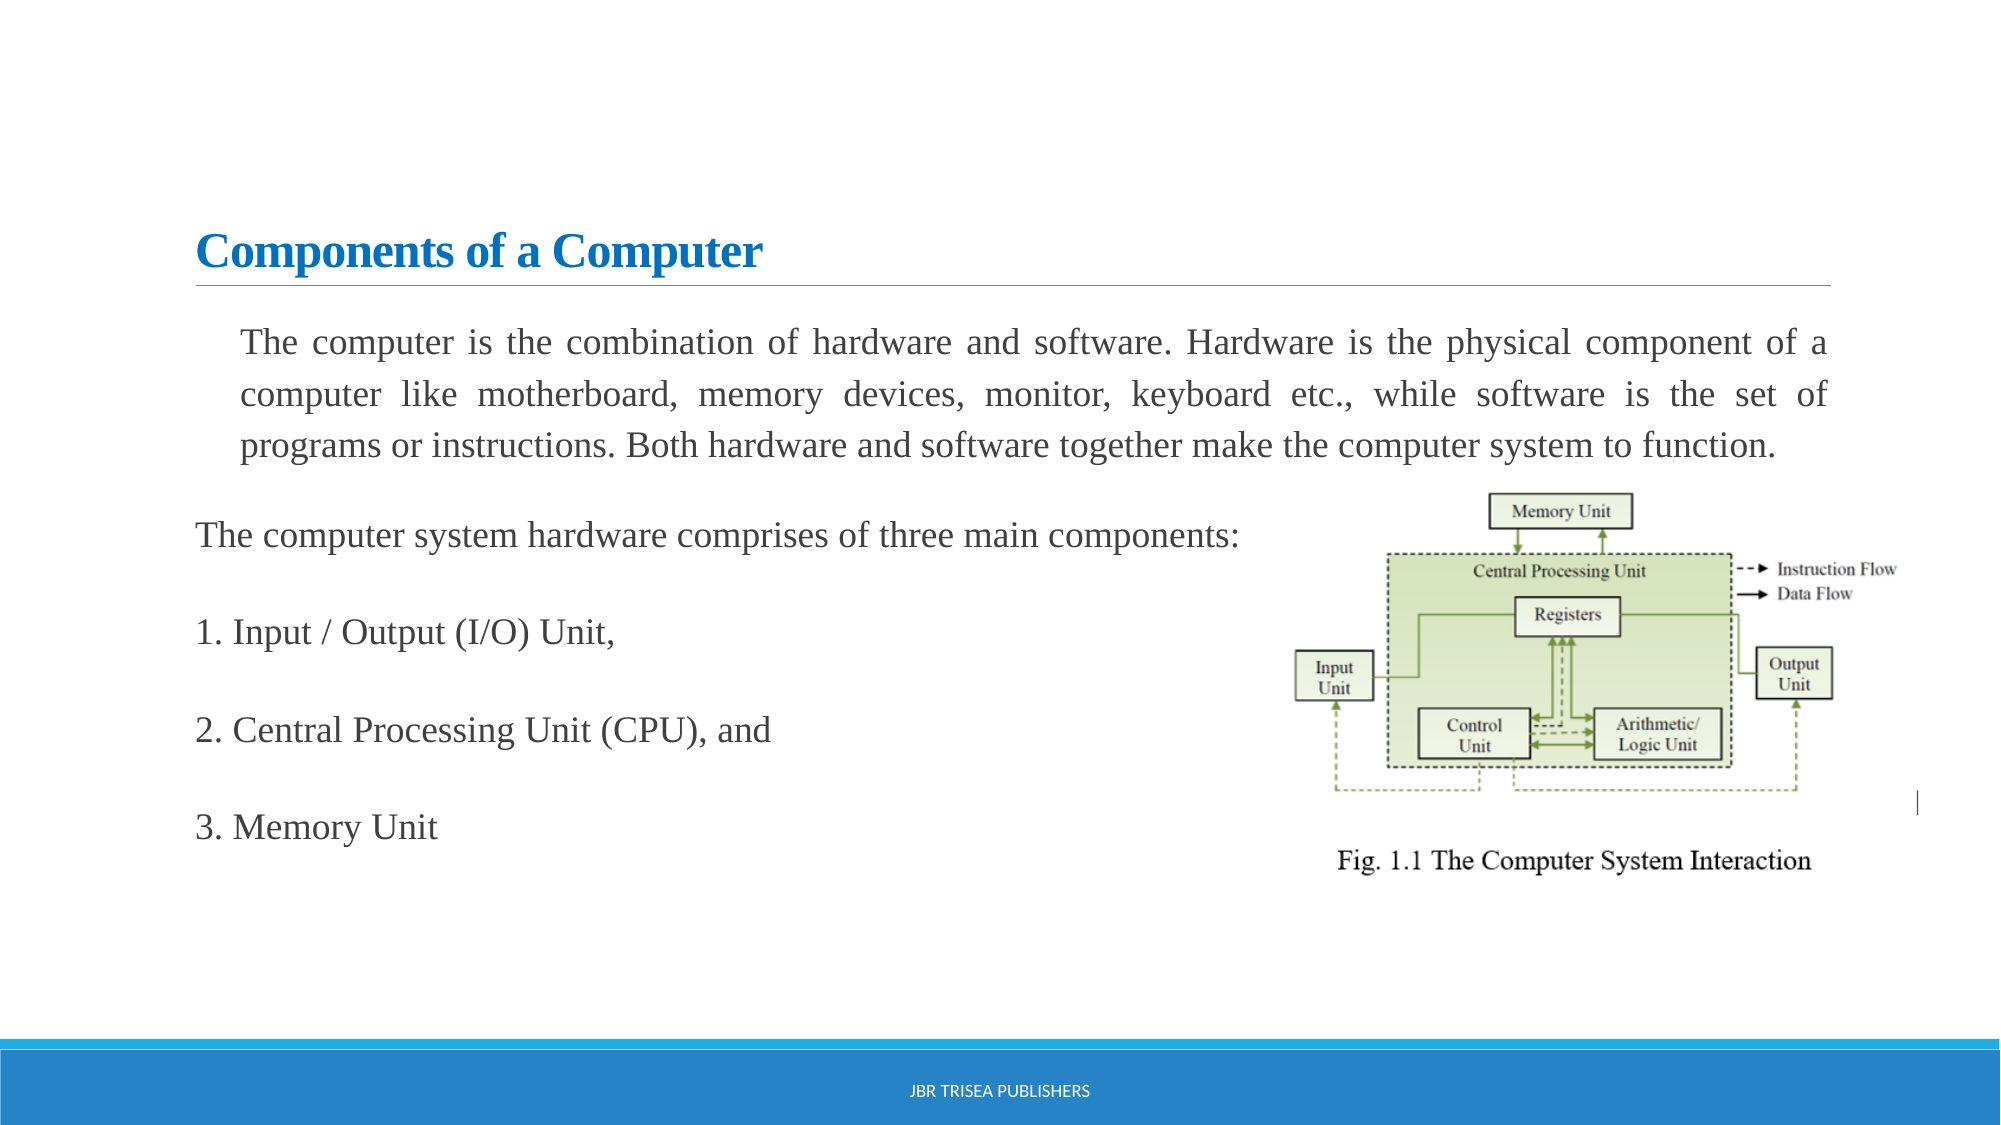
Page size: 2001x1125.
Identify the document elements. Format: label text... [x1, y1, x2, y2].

list The computer is the combination of hardware and software. Hardware is the physical component of a computer like motherboard, memory devices, monitor, keyboard etc., while software is the set of programs or instructions. Both hardware and software together make the computer system to function. The computer system hardware comprises of three main components: 1. Input / Output (I/O) Unit, 2. Central Processing Unit (CPU), and 3. Memory Unit [180, 302, 1830, 963]
picture [1276, 466, 1935, 897]
title Components of a Computer [180, 47, 1830, 285]
footer JBR Trisea Publishers [604, 1059, 1396, 1120]
